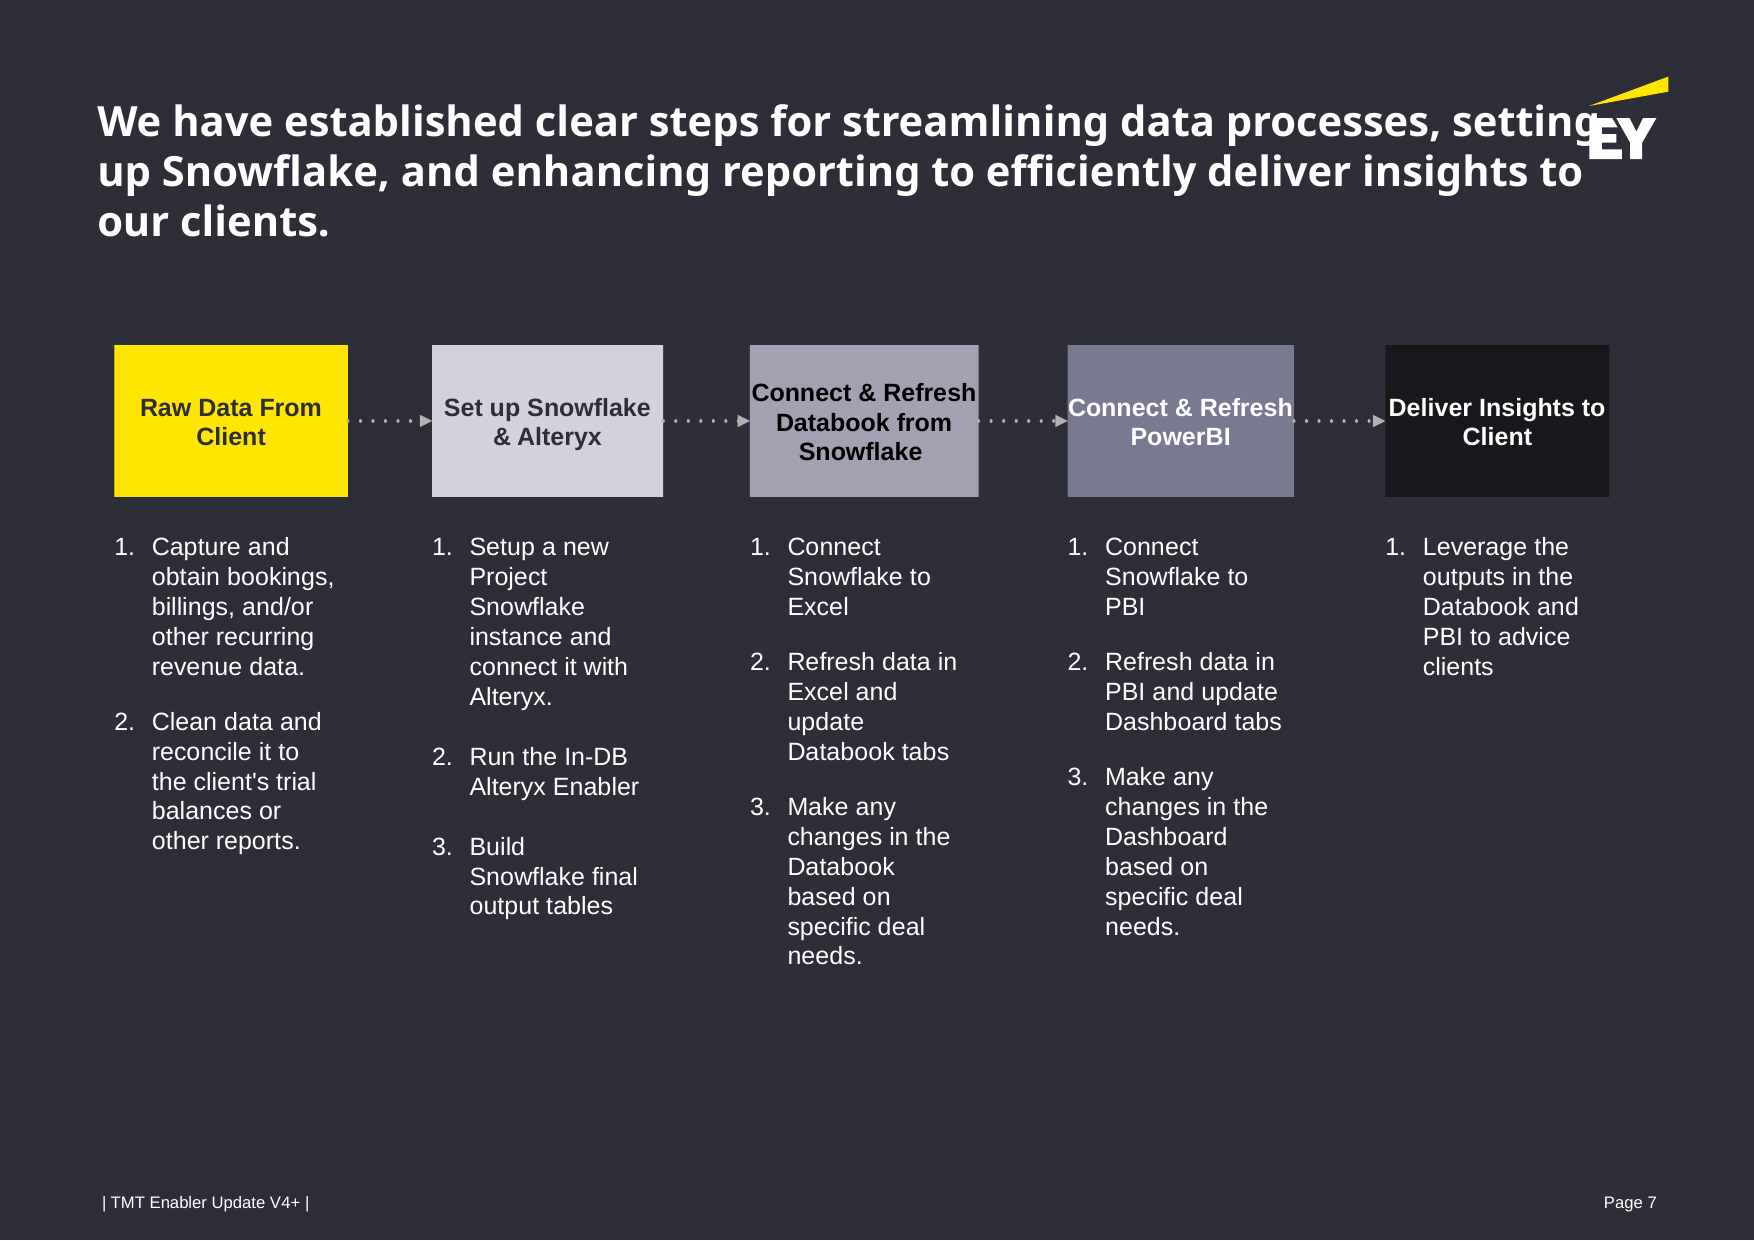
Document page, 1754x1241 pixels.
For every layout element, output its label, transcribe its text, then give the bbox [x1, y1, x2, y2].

slide_number Page 7 [1485, 1192, 1657, 1211]
slide_number | TMT Enabler Update V4+ | [97, 1192, 1350, 1211]
title We have established clear steps for streamlining data processes, setting up Snowflake, and enhancing reporting to efficiently deliver insights to our clients. [97, 94, 1657, 195]
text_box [114, 345, 1615, 649]
